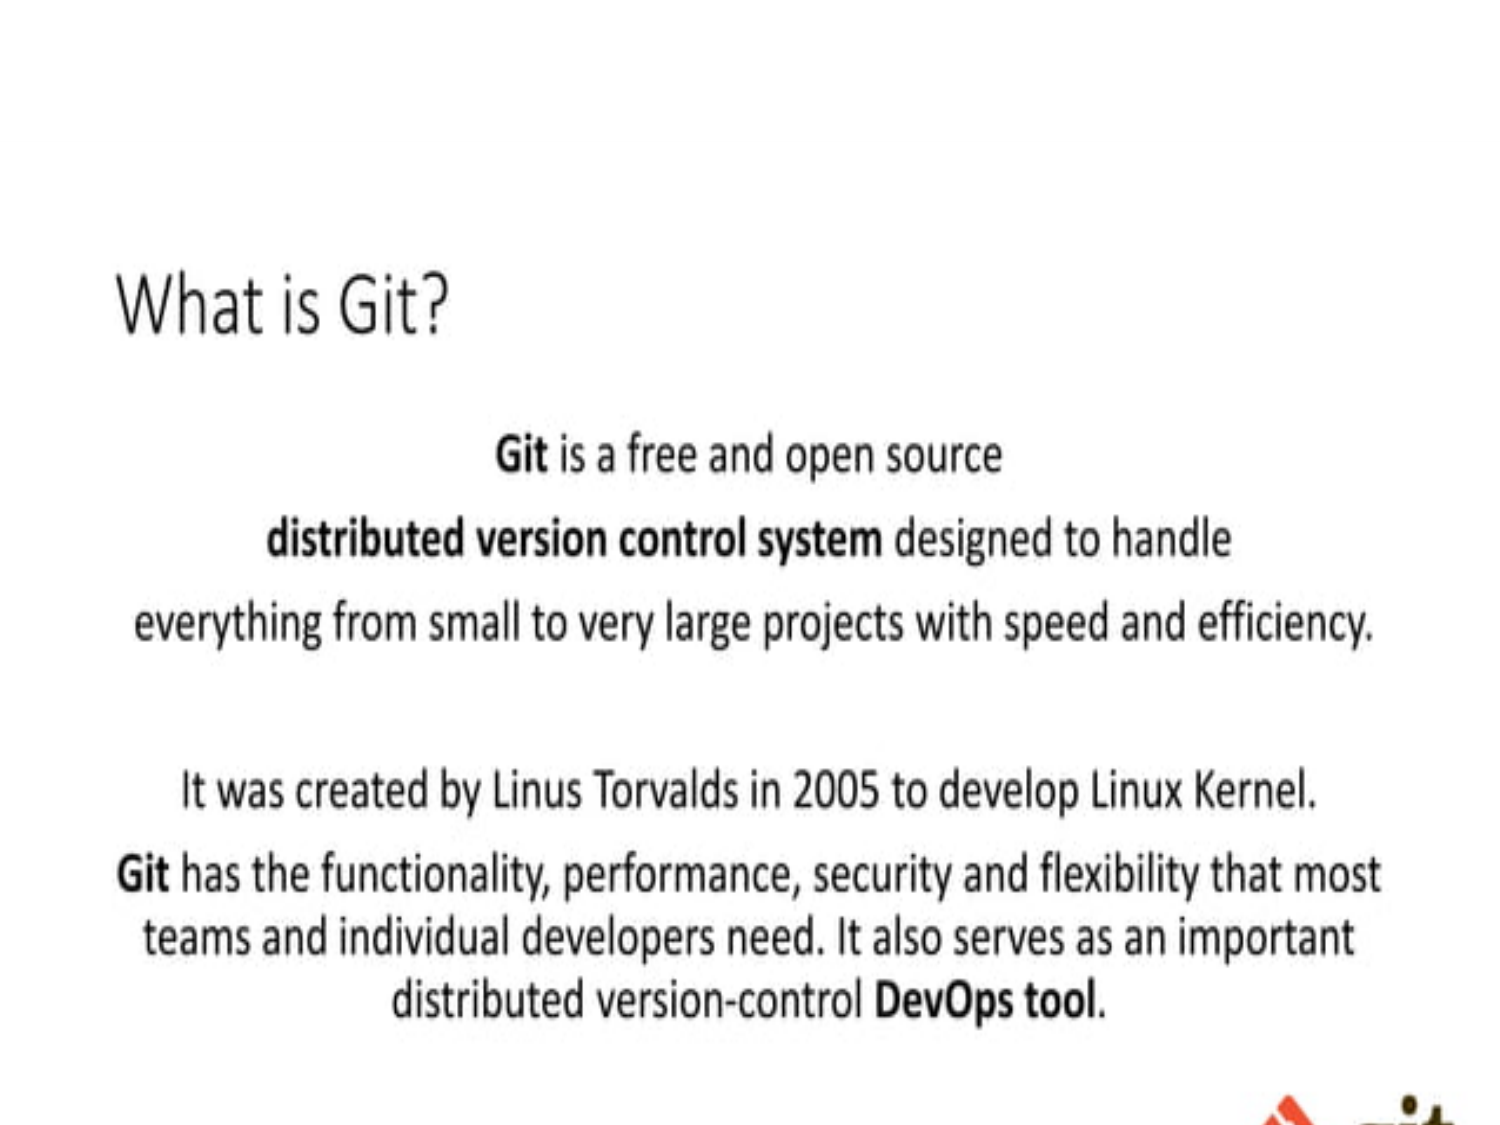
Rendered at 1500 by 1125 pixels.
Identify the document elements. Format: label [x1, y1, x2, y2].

picture [0, 139, 1500, 1125]
